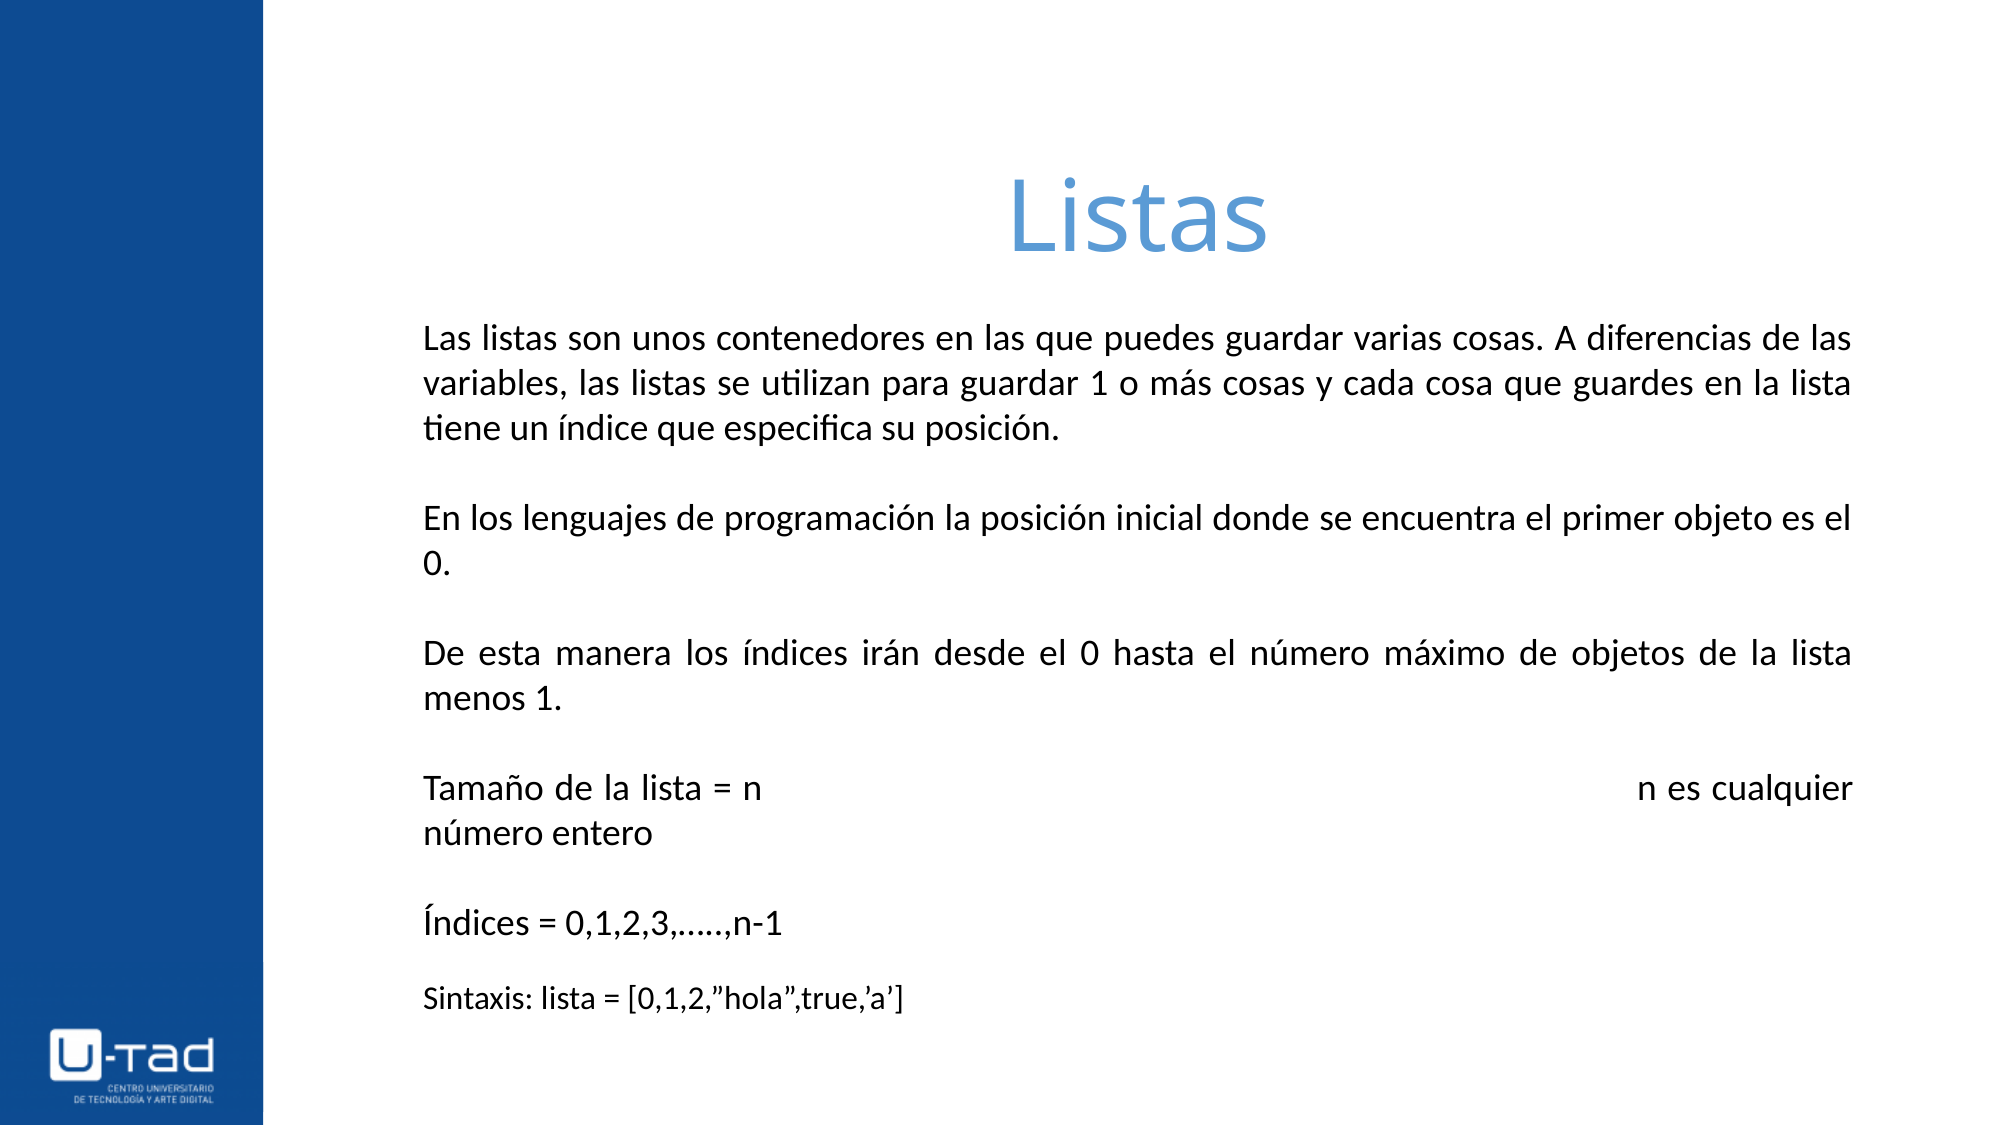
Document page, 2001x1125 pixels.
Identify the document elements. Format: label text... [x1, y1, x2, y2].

title Listas [332, 50, 1945, 281]
text_box Las listas son unos contenedores en las que puedes guardar varias cosas. A diferencias de las variables, las listas se utilizan para guardar 1 o más cosas y cada cosa que guardes en la lista tiene un índice que especifica su posición. En los lenguajes de programación la posición inicial donde se encuentra el primer objeto es el 0. De esta manera los índices irán desde el 0 hasta el número máximo de objetos de la lista menos 1. Tamaño de la lista = n n es cualquier número entero Índices = 0,1,2,3,…..,n-1 Sintaxis: lista = [0,1,2,”hola”,true,’a’] [408, 305, 1869, 1024]
picture [0, 962, 264, 1112]
